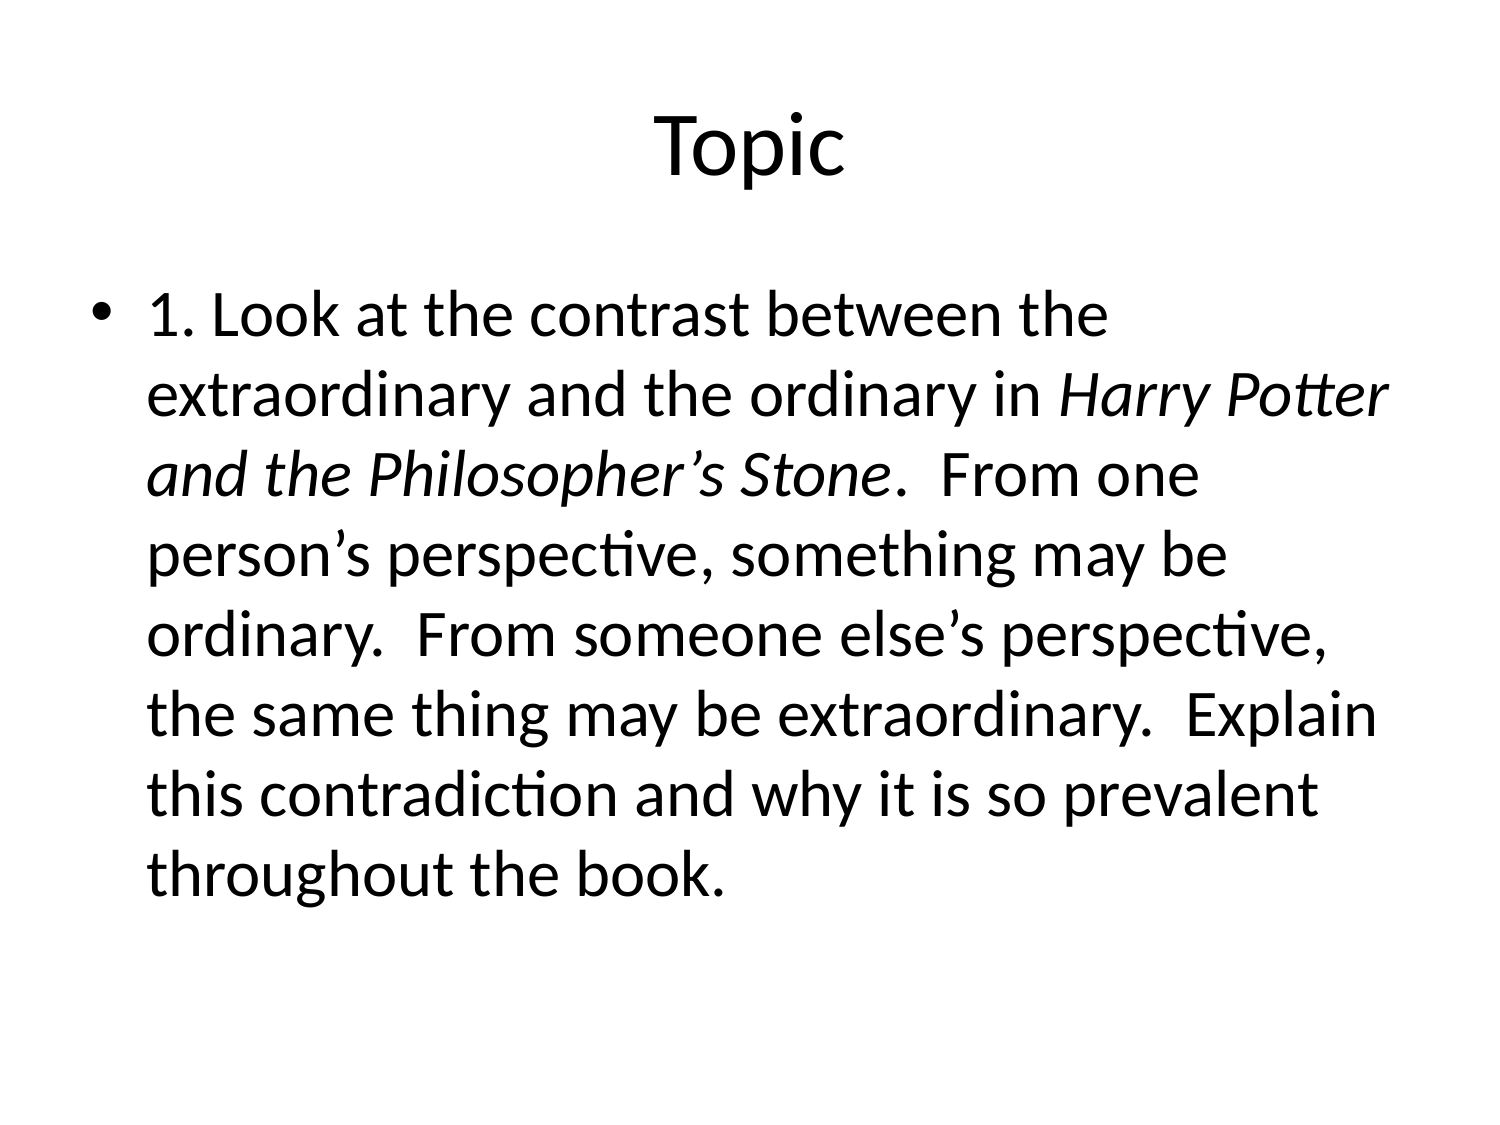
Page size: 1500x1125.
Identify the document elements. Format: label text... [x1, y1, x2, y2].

title Topic [75, 45, 1425, 233]
list 1. Look at the contrast between the extraordinary and the ordinary in Harry Potter and the Philosopher’s Stone. From one person’s perspective, something may be ordinary. From someone else’s perspective, the same thing may be extraordinary. Explain this contradiction and why it is so prevalent throughout the book. [75, 262, 1425, 1005]
